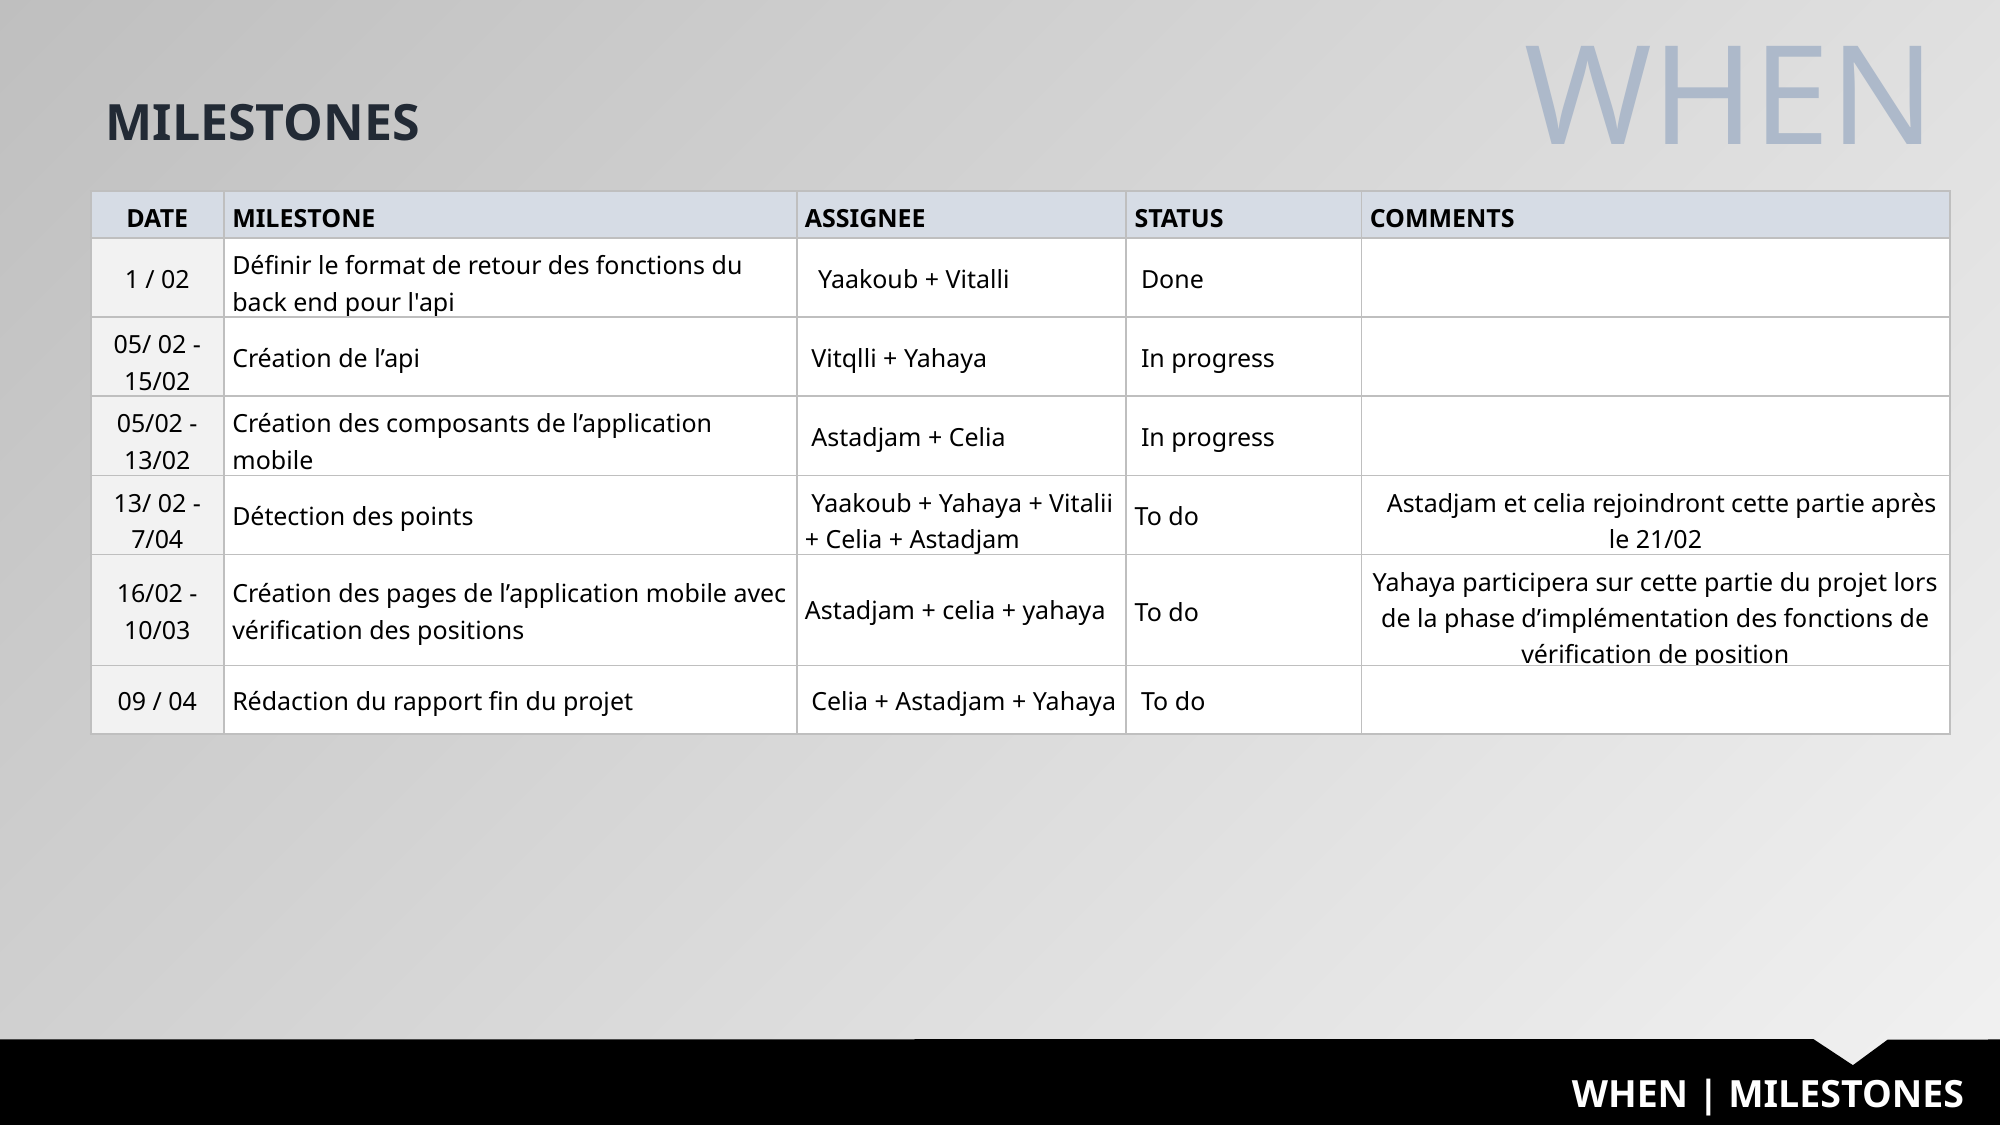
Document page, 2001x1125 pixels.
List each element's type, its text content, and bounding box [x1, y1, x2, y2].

table_cell 05/ 02 - 15/02 [92, 318, 223, 395]
table_cell To do [1127, 666, 1361, 733]
table_cell In progress [1127, 397, 1361, 475]
table_cell Détection des points [225, 476, 796, 554]
table_header COMMENTS [1362, 192, 1949, 237]
table_cell [1362, 397, 1949, 475]
table_cell 05/02 - 13/02 [92, 397, 223, 475]
table_header MILESTONE [225, 192, 796, 237]
text_box WHEN | MILESTONES [620, 1062, 1980, 1123]
table_cell 1 / 02 [92, 239, 223, 316]
table_cell Done [1127, 239, 1361, 316]
table_cell Création des pages de l’application mobile avec vérification des positions [225, 555, 796, 665]
table_cell 13/ 02 - 7/04 [92, 476, 223, 554]
table_cell Création de l’api [225, 318, 796, 395]
table_cell Astadjam et celia rejoindront cette partie après le 21/02 [1362, 476, 1949, 554]
table_cell Yaakoub + Yahaya + Vitalii + Celia + Astadjam [798, 476, 1125, 554]
table_cell Celia + Astadjam + Yahaya [798, 666, 1125, 733]
text_box MILESTONES [90, 82, 1426, 158]
table_cell Création des composants de l’application mobile [225, 397, 796, 475]
table_header DATE [92, 192, 223, 237]
table_cell Astadjam + celia + yahaya [798, 555, 1125, 665]
table_cell 09 / 04 [92, 666, 223, 733]
table_cell 16/02 - 10/03 [92, 555, 223, 665]
table_cell Vitqlli + Yahaya [798, 318, 1125, 395]
table_cell [1362, 666, 1949, 733]
table_cell Définir le format de retour des fonctions du back end pour l'api [225, 239, 796, 316]
table_cell [1362, 318, 1949, 395]
text_box WHEN [1363, 0, 1950, 180]
table_cell Yaakoub + Vitalli [798, 239, 1125, 316]
table_header STATUS [1127, 192, 1361, 237]
table_cell Yahaya participera sur cette partie du projet lors de la phase d’implémentation des fonctions de vérification de position [1362, 555, 1949, 665]
table_cell To do [1127, 476, 1361, 554]
table_cell Astadjam + Celia [798, 397, 1125, 475]
table_header ASSIGNEE [798, 192, 1125, 237]
text_box [0, 1036, 2000, 1125]
table_cell [1362, 239, 1949, 316]
table_cell To do [1127, 555, 1361, 665]
table_cell In progress [1127, 318, 1361, 395]
table_cell Rédaction du rapport fin du projet [225, 666, 796, 733]
